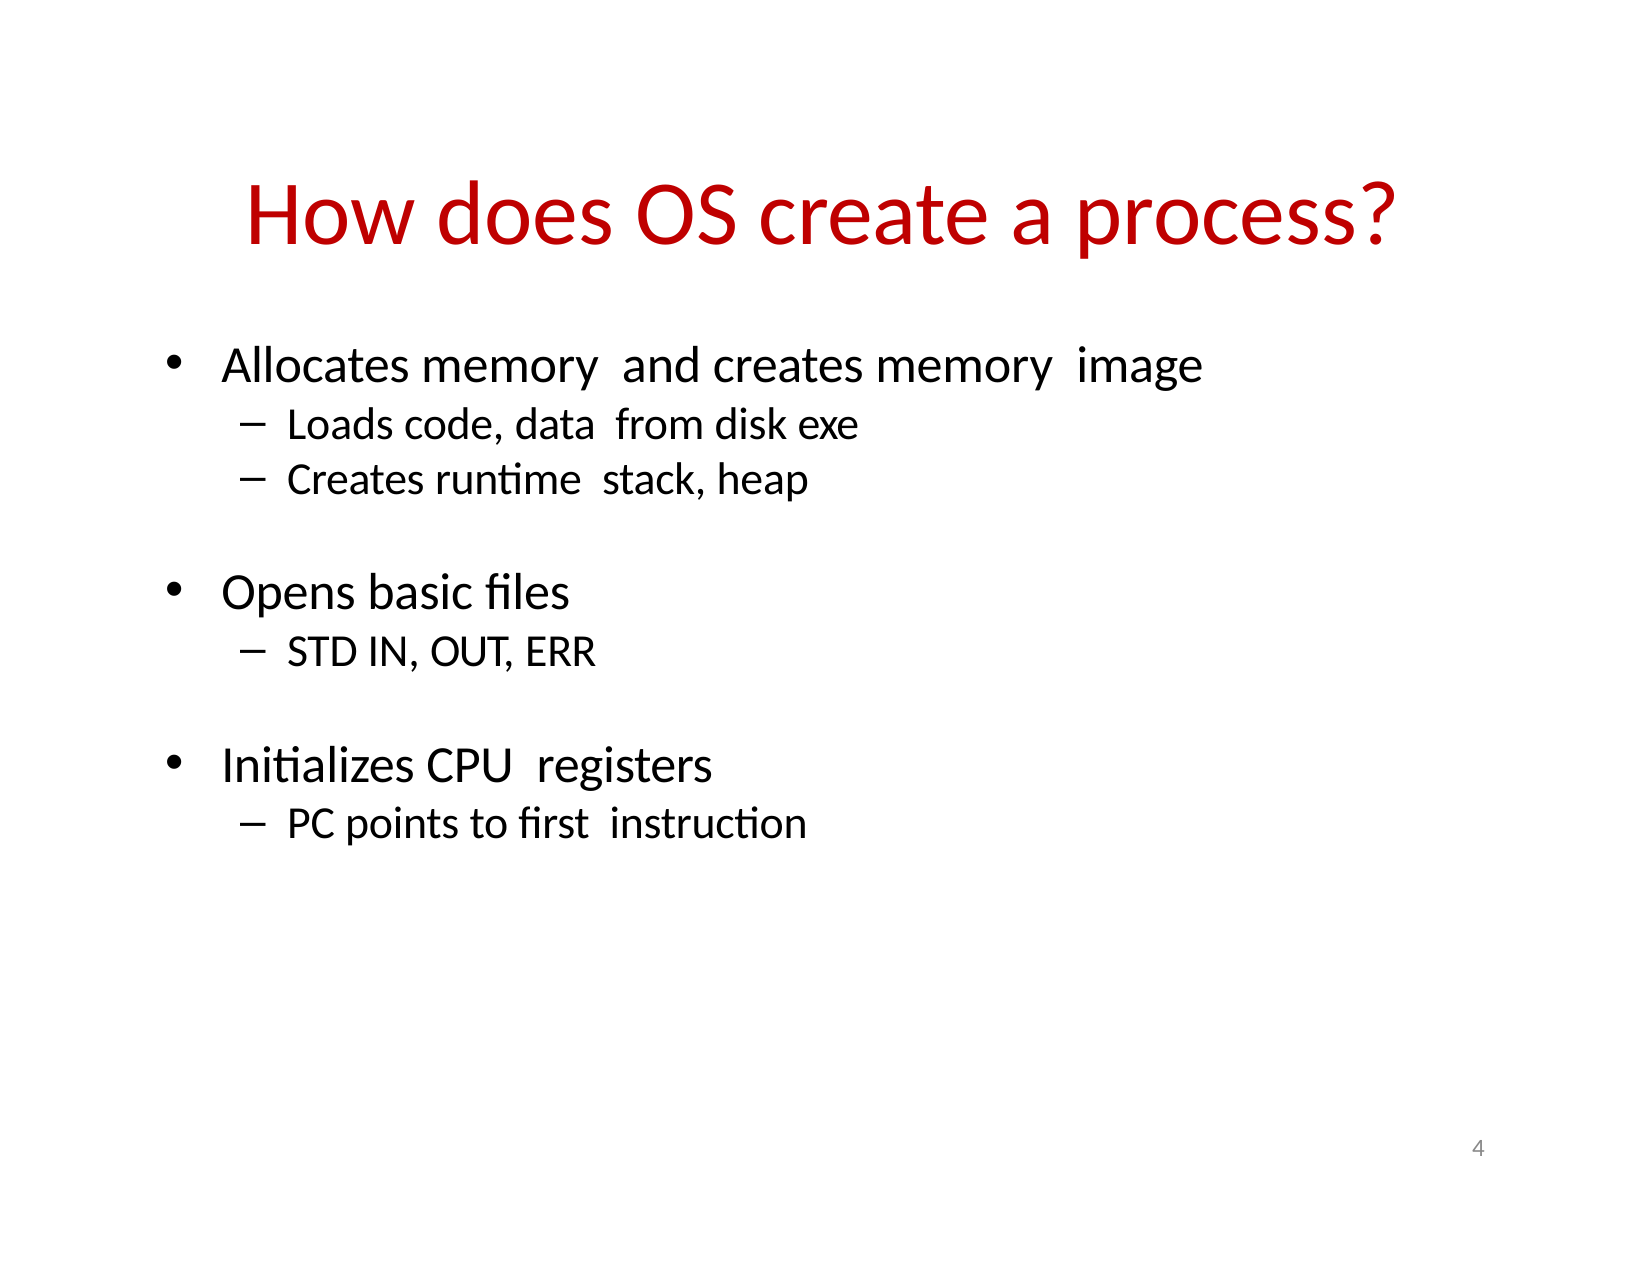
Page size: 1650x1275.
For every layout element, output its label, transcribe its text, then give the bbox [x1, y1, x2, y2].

slide_number 4 [1467, 1135, 1489, 1275]
title How does OS create a process? [243, 150, 1406, 328]
text_box Allocates memory and creates memory image Loads code, data from disk exe Creates runtime stack, heap Opens basic files STD IN, OUT, ERR Initializes CPU registers PC points to first instruction [162, 328, 1650, 848]
